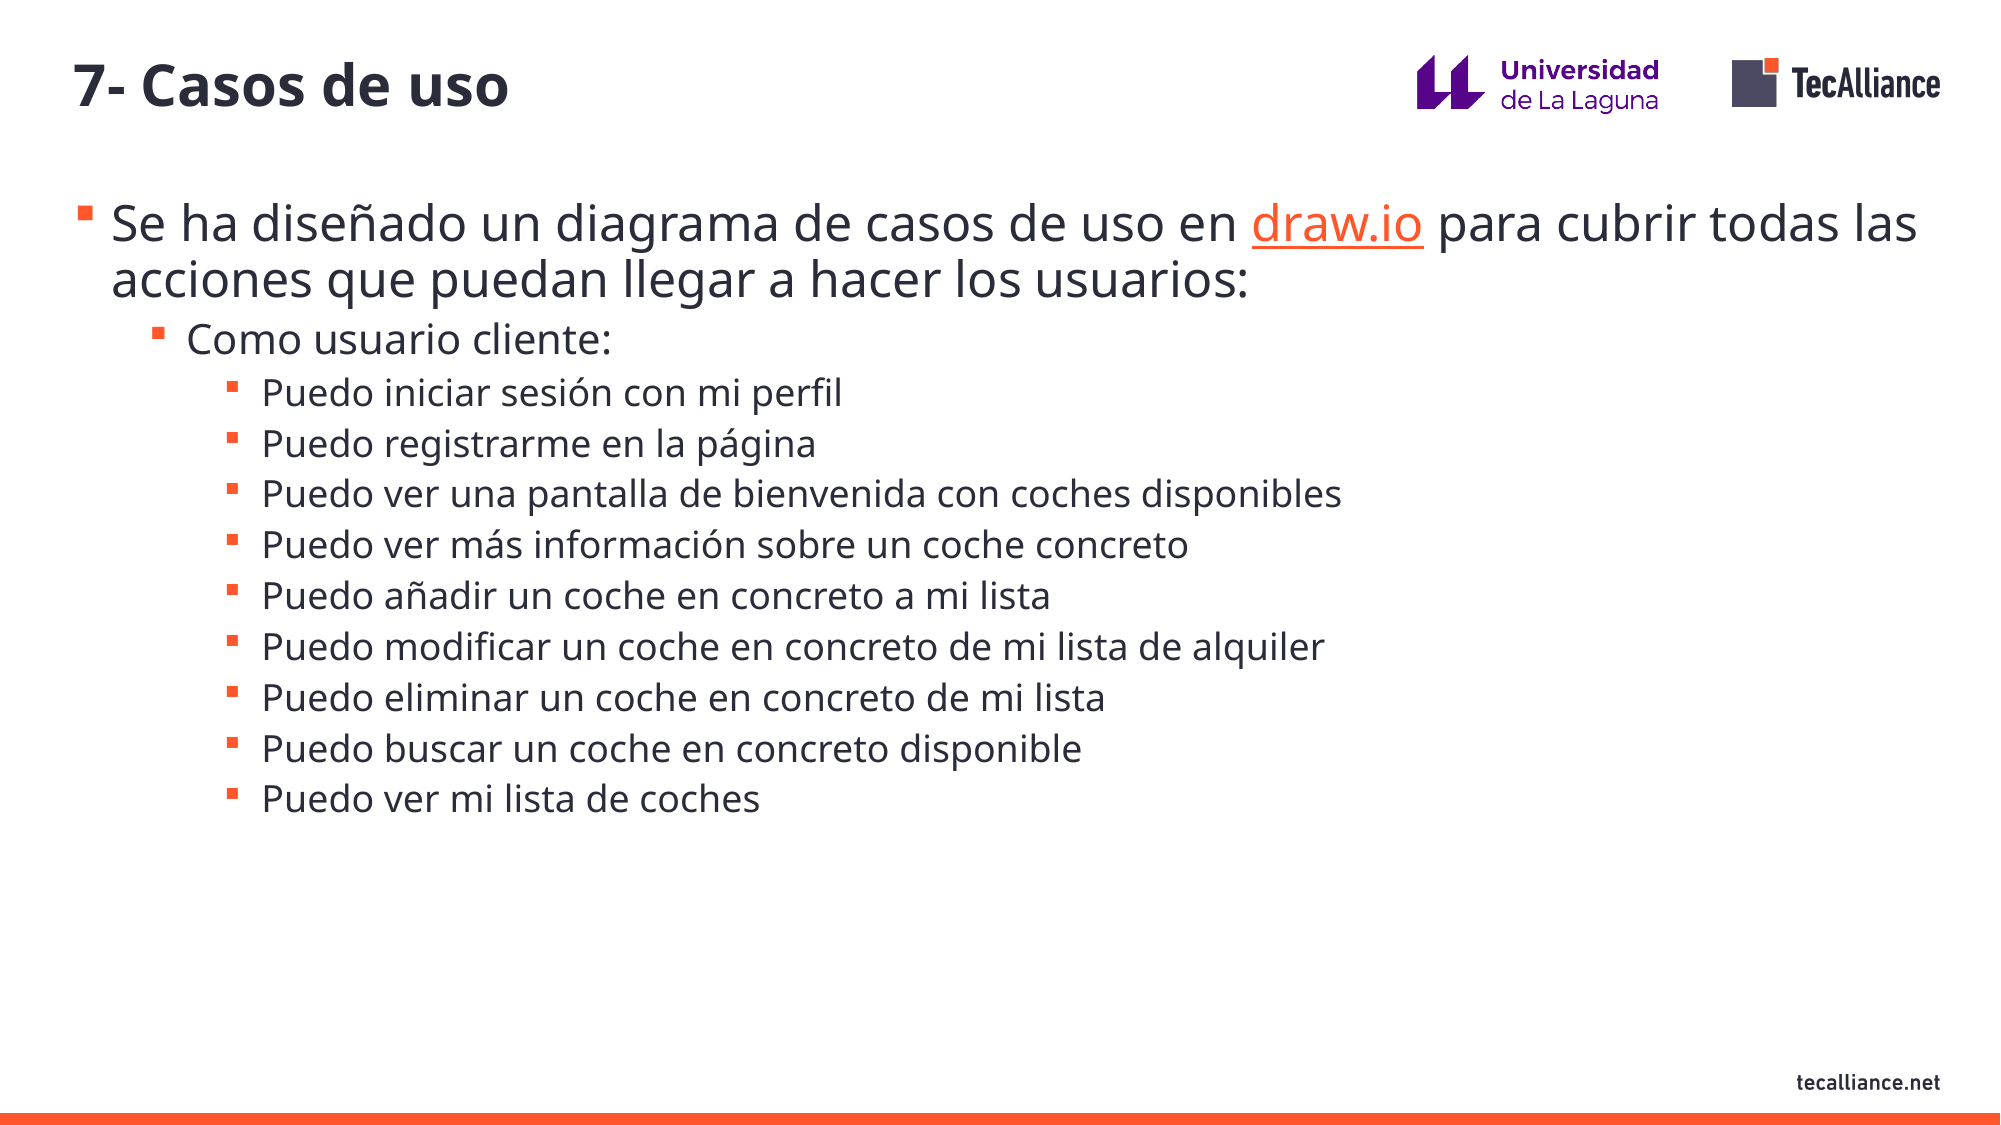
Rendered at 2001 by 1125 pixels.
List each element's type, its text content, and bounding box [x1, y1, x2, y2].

picture [1732, 58, 1940, 107]
list Se ha diseñado un diagrama de casos de uso en draw.io para cubrir todas las acciones que puedan llegar a hacer los usuarios: Como usuario cliente: Puedo iniciar sesión con mi perfil Puedo registrarme en la página Puedo ver una pantalla de bienvenida con coches disponibles Puedo ver más información sobre un coche concreto Puedo añadir un coche en concreto a mi lista Puedo modificar un coche en concreto de mi lista de alquiler Puedo eliminar un coche en concreto de mi lista Puedo buscar un coche en concreto disponible Puedo ver mi lista de coches [58, 185, 1942, 1067]
picture [1414, 48, 1715, 121]
title 7- Casos de uso [58, 48, 1674, 127]
picture [1797, 1074, 1940, 1090]
